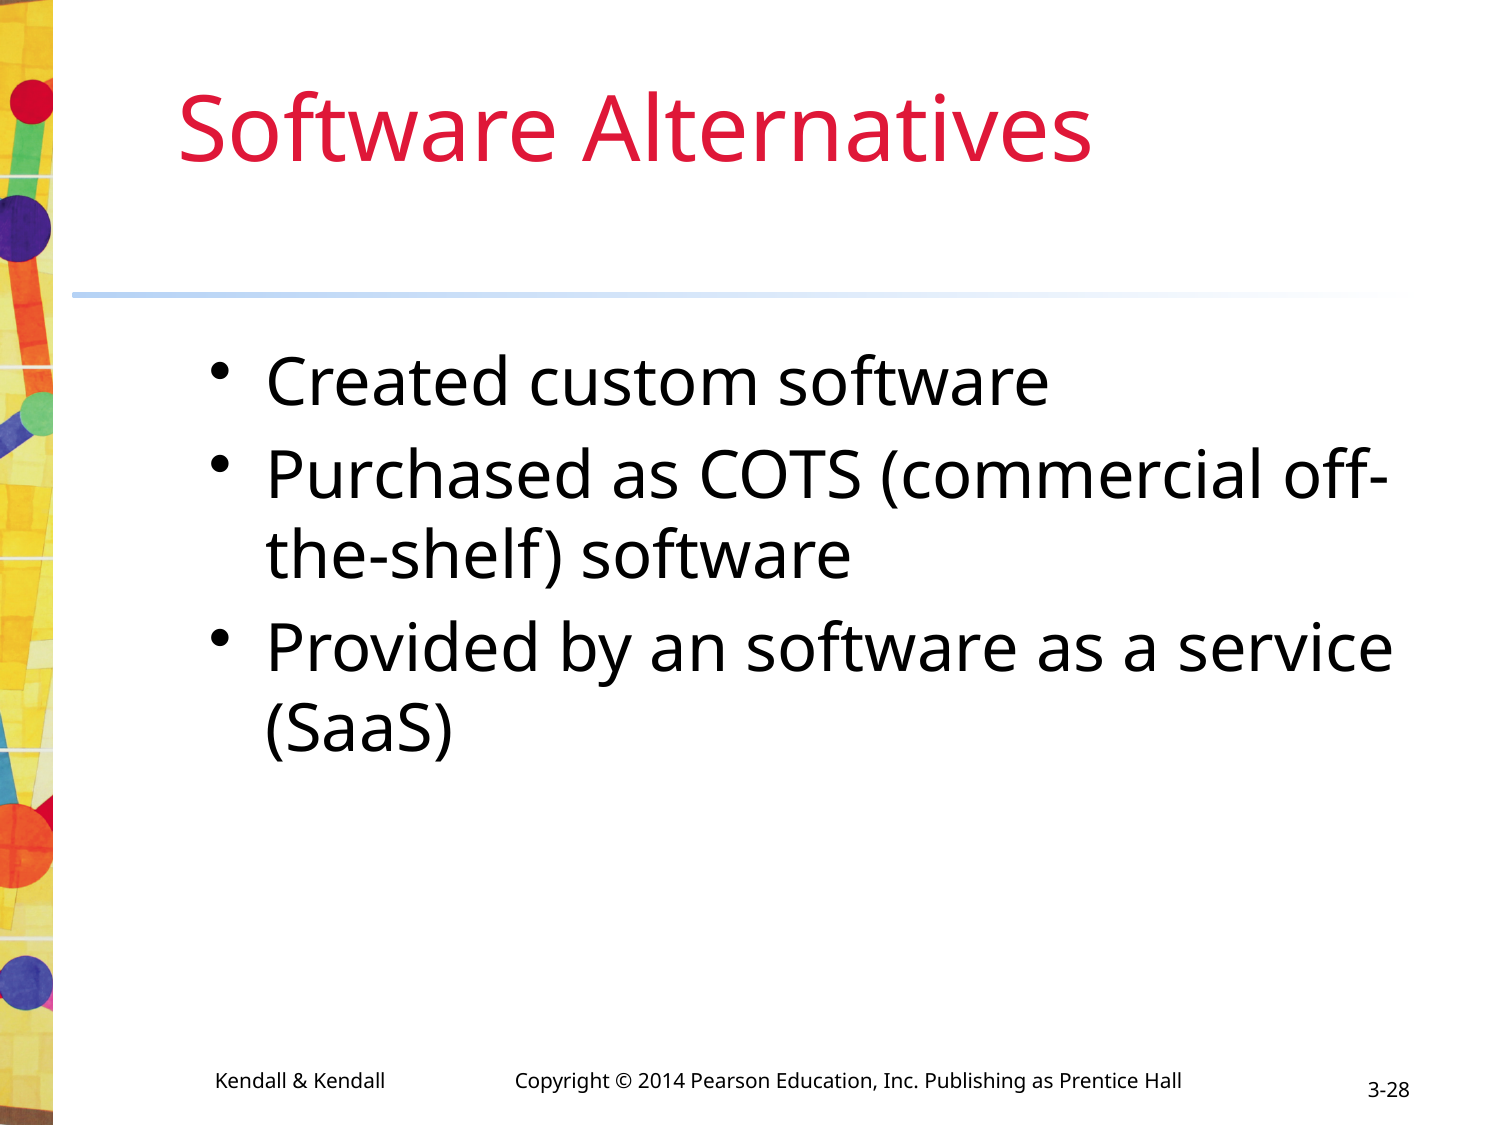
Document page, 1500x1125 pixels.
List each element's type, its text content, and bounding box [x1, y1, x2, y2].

list Created custom software Purchased as COTS (commercial off-the-shelf) software Provided by an software as a service (SaaS) [193, 330, 1470, 1007]
slide_number 3-28 [1112, 1037, 1425, 1113]
picture [0, 0, 53, 1125]
title Software Alternatives [162, 62, 1455, 251]
